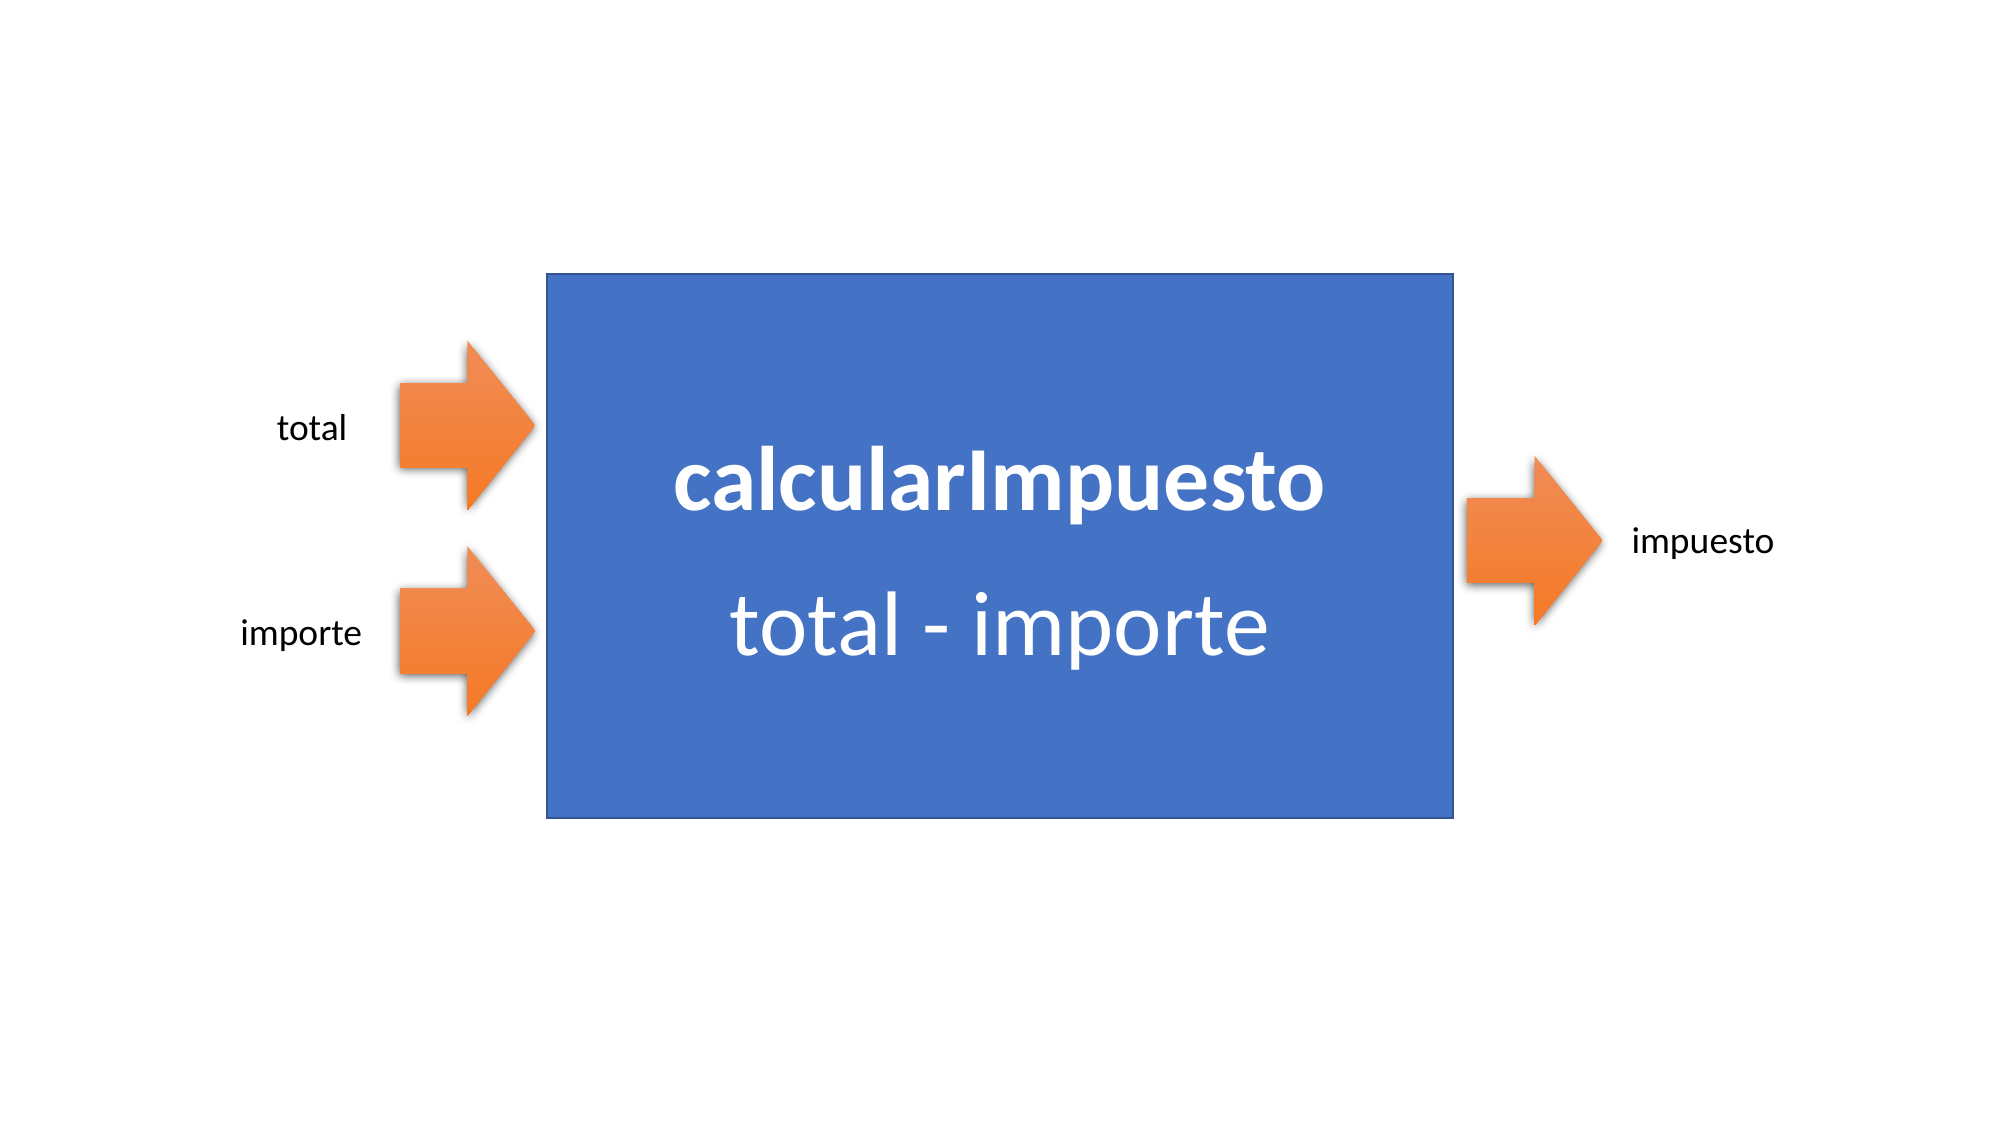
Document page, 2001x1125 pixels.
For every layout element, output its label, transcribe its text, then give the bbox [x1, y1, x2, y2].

text_box importe [225, 600, 378, 661]
text_box [399, 340, 536, 511]
text_box [1466, 455, 1603, 626]
text_box calcularImpuesto total - importe [546, 273, 1454, 819]
text_box [399, 546, 536, 716]
text_box total [262, 395, 363, 455]
text_box impuesto [1616, 508, 1790, 569]
